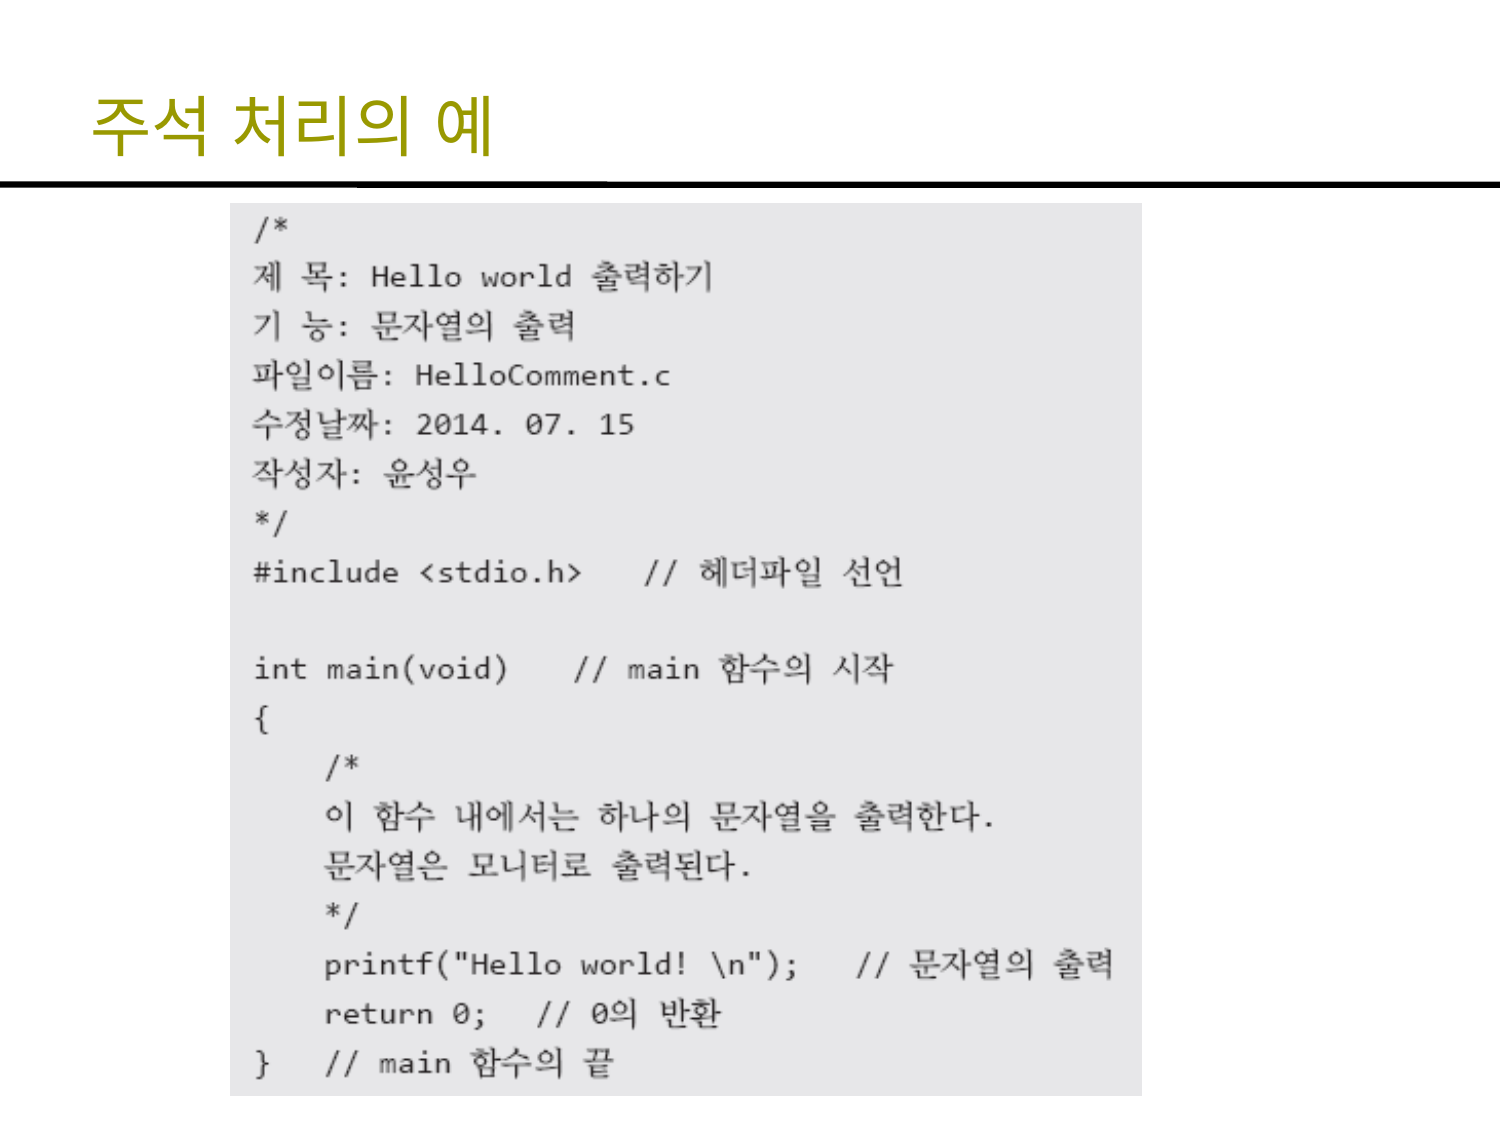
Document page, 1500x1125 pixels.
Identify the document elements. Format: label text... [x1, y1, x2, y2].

title 주석 처리의 예 [75, 45, 1425, 173]
picture [229, 202, 1142, 1096]
